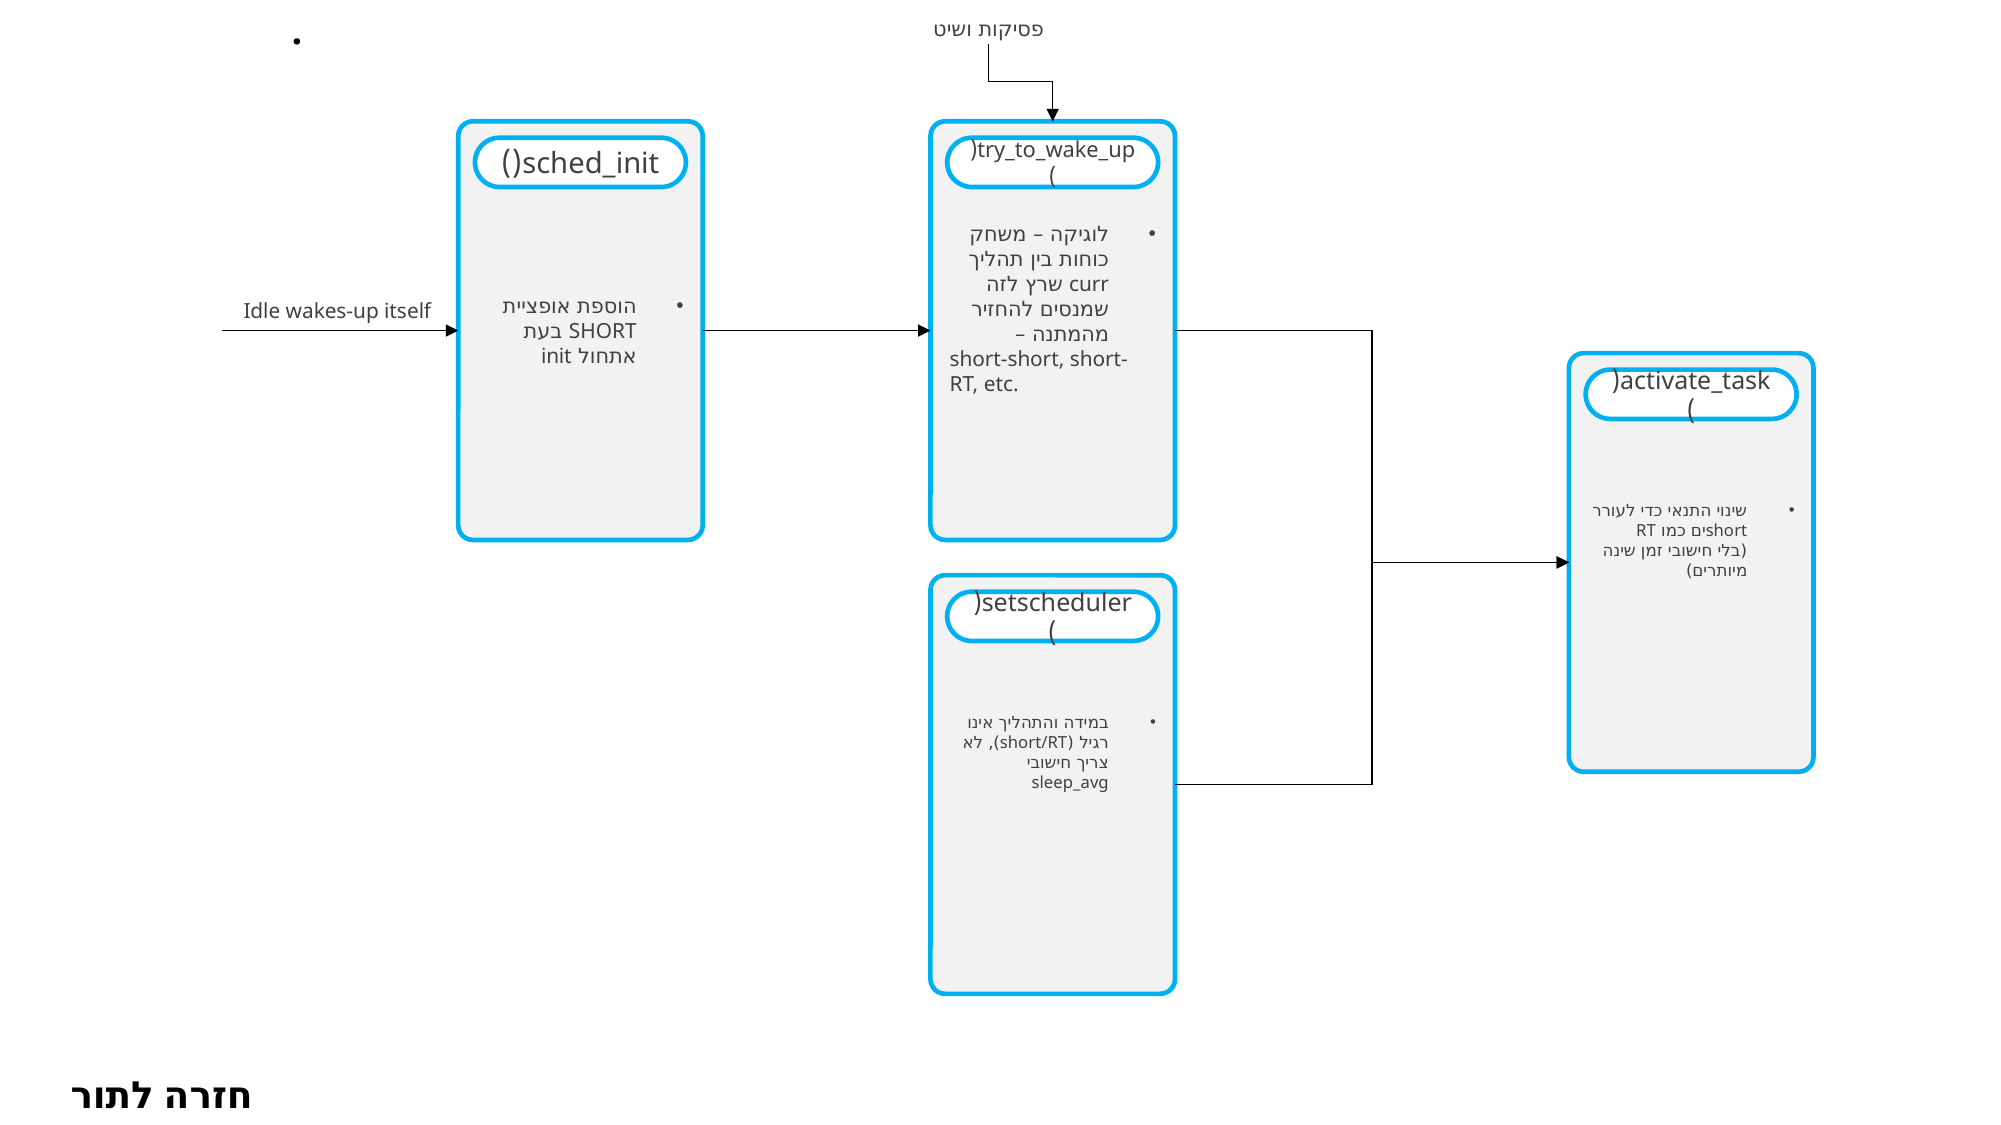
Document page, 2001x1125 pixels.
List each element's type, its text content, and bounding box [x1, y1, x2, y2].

text_box . [0, 0, 317, 60]
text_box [930, 121, 1175, 540]
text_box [1174, 330, 1569, 563]
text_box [1569, 353, 1814, 772]
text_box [981, 50, 1060, 115]
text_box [1174, 563, 1569, 785]
text_box פסיקות ושיט [870, 8, 1107, 49]
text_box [458, 121, 703, 540]
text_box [930, 575, 1175, 994]
text_box Idle wakes-up itself [219, 290, 456, 330]
text_box חזרה לתור הריצה [3, 1063, 321, 1125]
